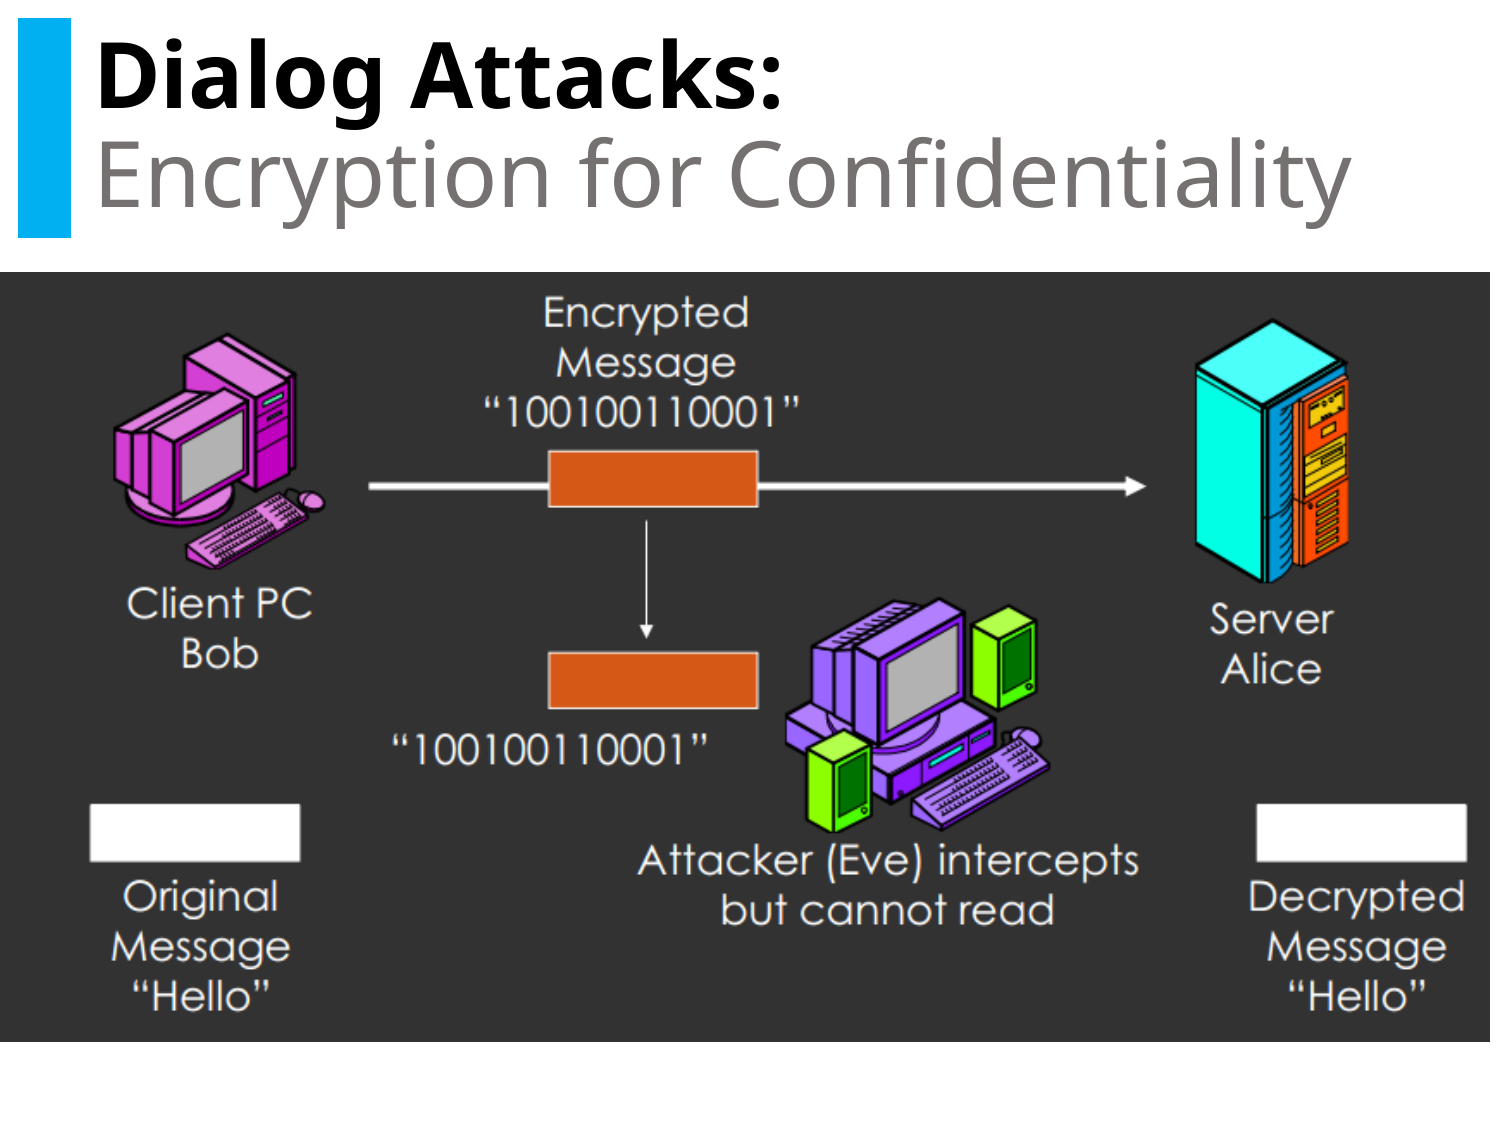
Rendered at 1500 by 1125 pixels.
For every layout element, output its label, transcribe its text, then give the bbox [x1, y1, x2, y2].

title Dialog Attacks: Encryption for Confidentiality [78, 19, 1443, 237]
picture [0, 272, 1490, 1043]
